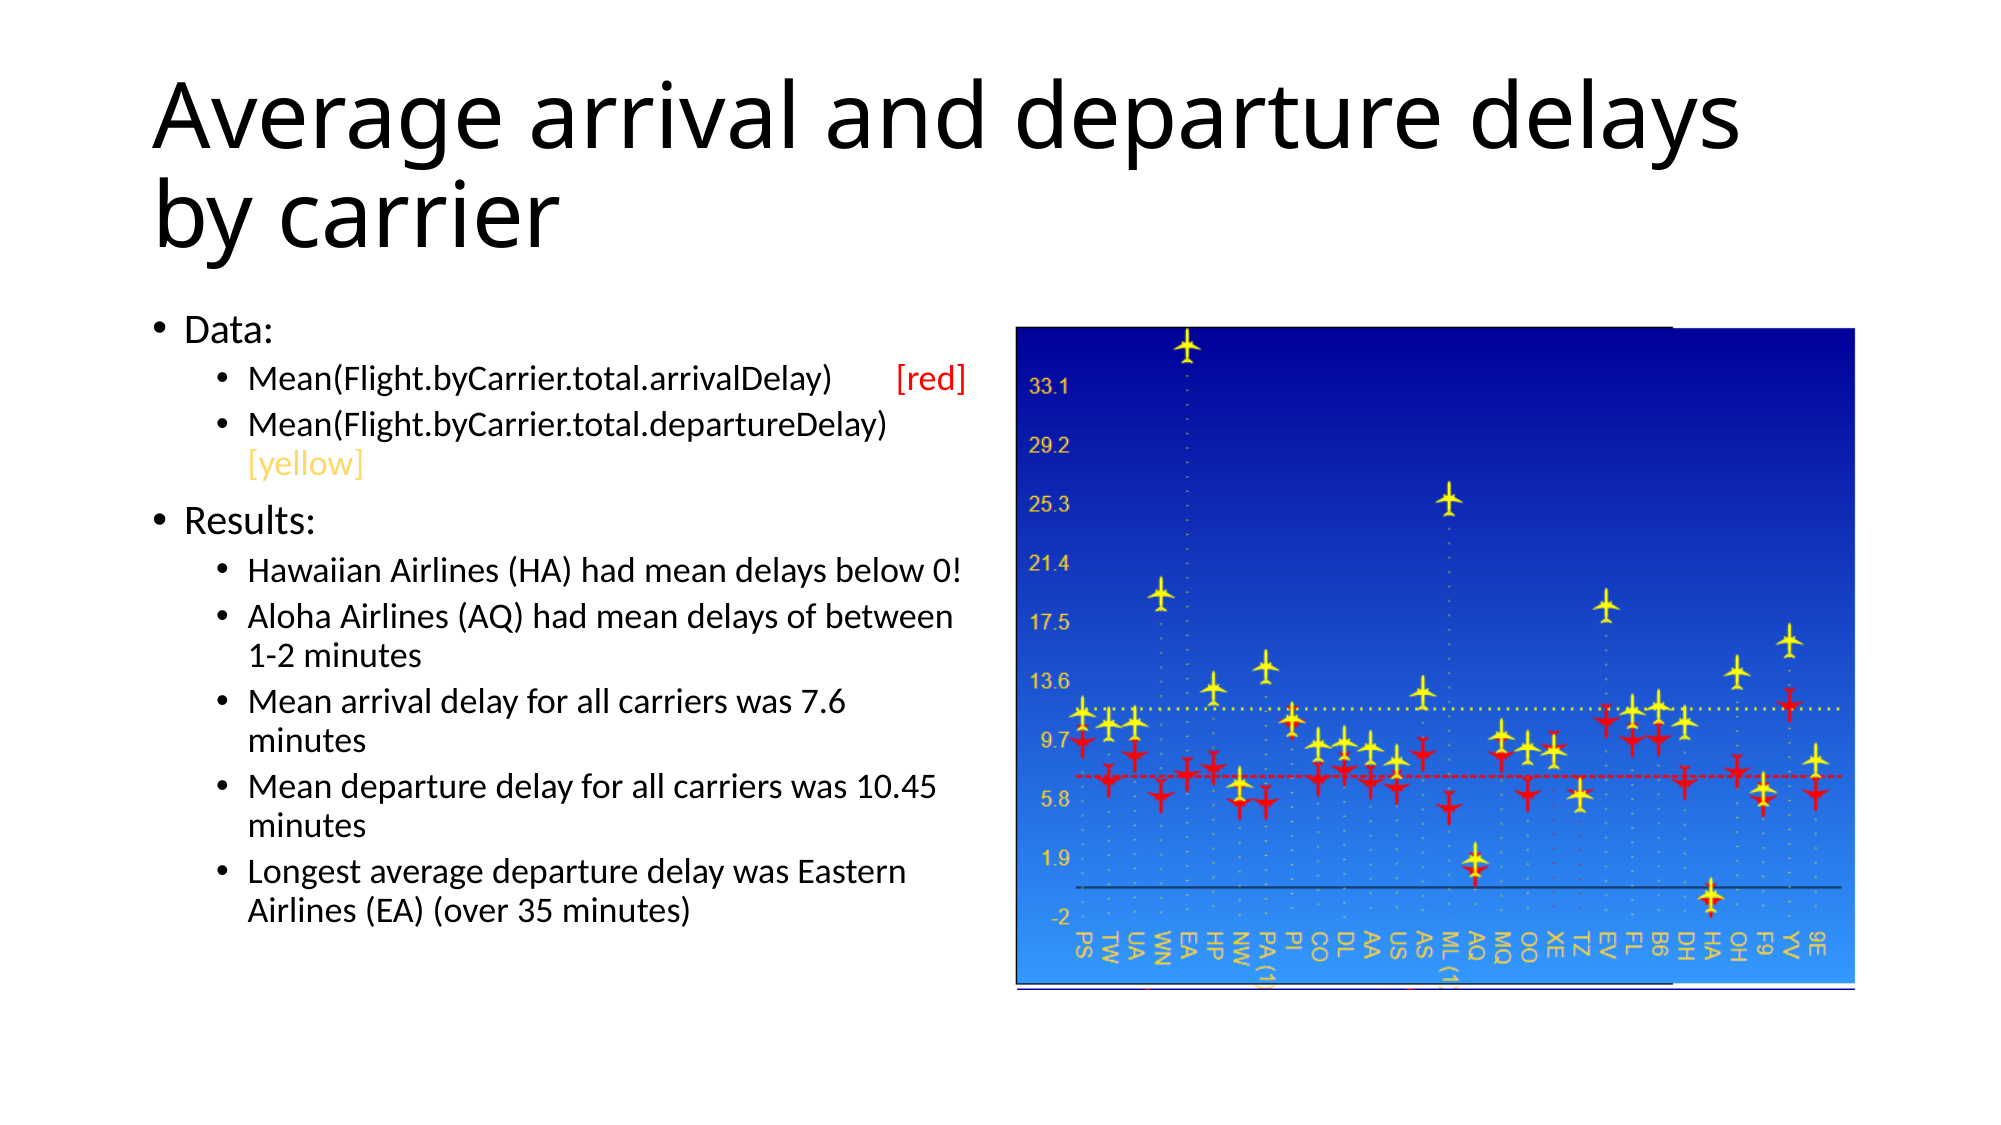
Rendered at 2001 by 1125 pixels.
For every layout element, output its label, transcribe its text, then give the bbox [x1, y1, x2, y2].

list Data: Mean(Flight.byCarrier.total.arrivalDelay) [red] Mean(Flight.byCarrier.total.departureDelay) [yellow] Results: Hawaiian Airlines (HA) had mean delays below 0! Aloha Airlines (AQ) had mean delays of between 1-2 minutes Mean arrival delay for all carriers was 7.6 minutes Mean departure delay for all carriers was 10.45 minutes Longest average departure delay was Eastern Airlines (EA) (over 35 minutes) [137, 299, 988, 1014]
title Average arrival and departure delays by carrier [137, 59, 1863, 278]
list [1012, 323, 1863, 990]
